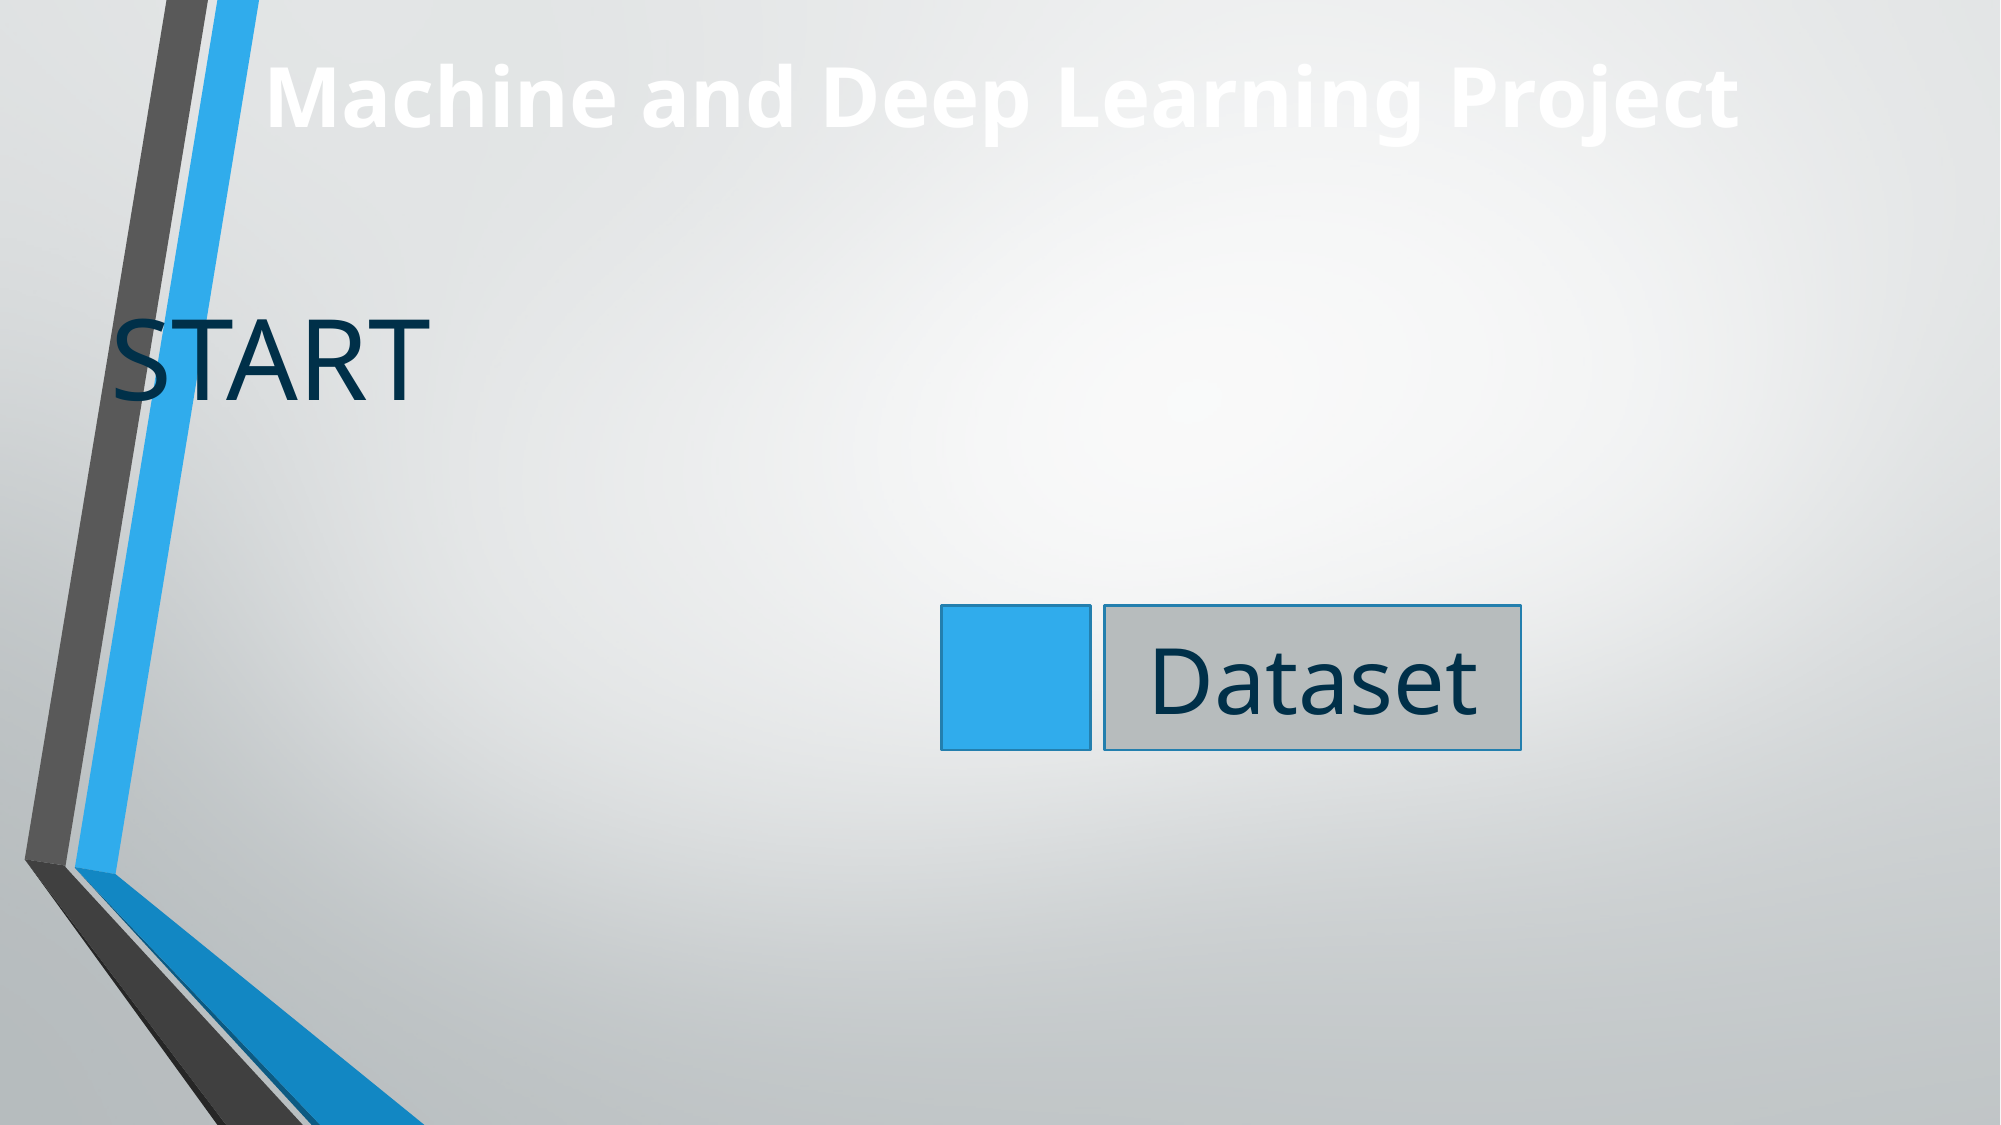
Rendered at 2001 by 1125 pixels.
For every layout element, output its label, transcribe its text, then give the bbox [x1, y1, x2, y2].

text_box START [57, 280, 484, 431]
text_box Dataset [1103, 604, 1522, 751]
text_box Machine and Deep Learning Project [202, 36, 1803, 152]
text_box [940, 604, 1092, 751]
